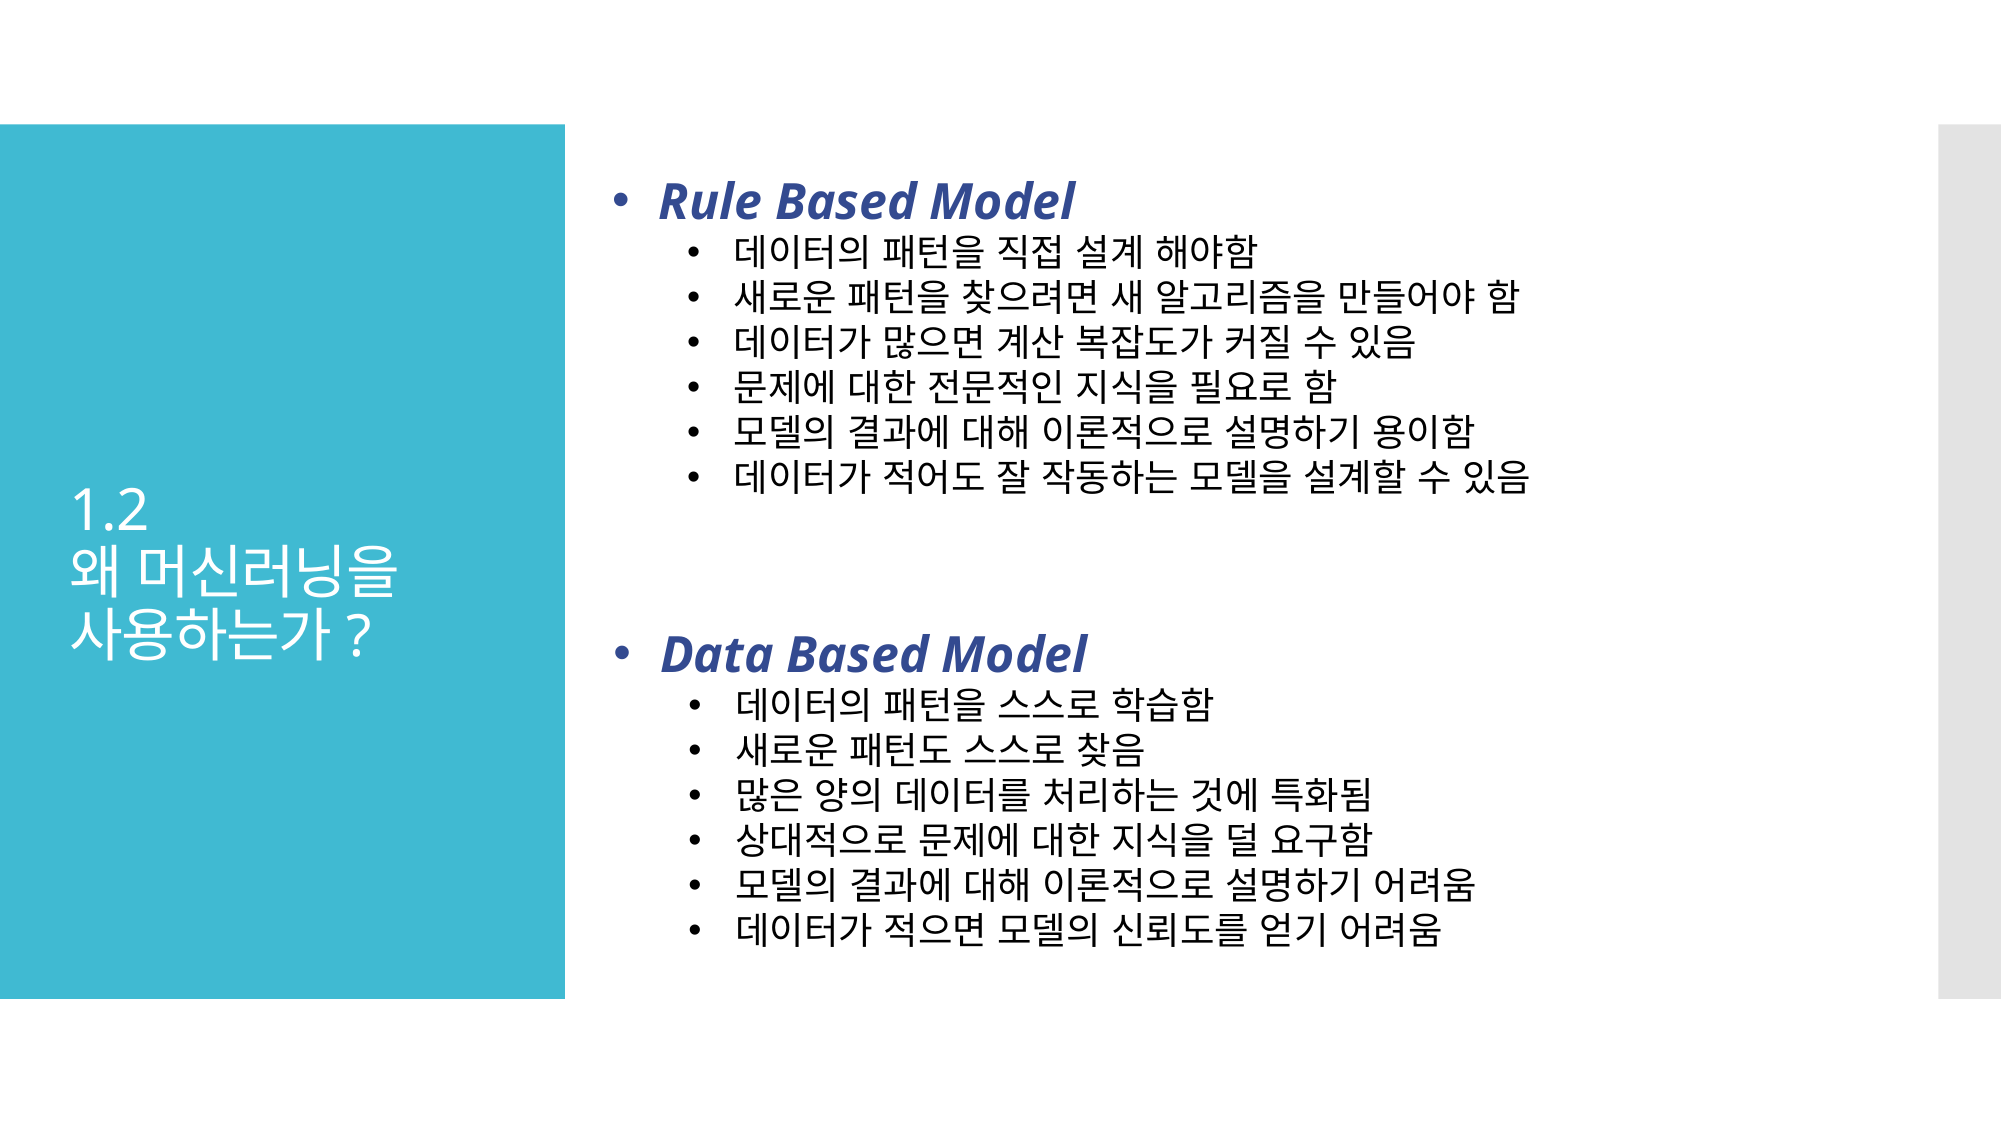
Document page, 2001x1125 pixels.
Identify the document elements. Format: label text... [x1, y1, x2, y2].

text_box Rule Based Model 데이터의 패턴을 직접 설계 해야함 새로운 패턴을 찾으려면 새 알고리즘을 만들어야 함 데이터가 많으면 계산 복잡도가 커질 수 있음 문제에 대한 전문적인 지식을 필요로 함 모델의 결과에 대해 이론적으로 설명하기 용이함 데이터가 적어도 잘 작동하는 모델을 설계할 수 있음 [597, 161, 1547, 507]
text_box Data Based Model 데이터의 패턴을 스스로 학습함 새로운 패턴도 스스로 찾음 많은 양의 데이터를 처리하는 것에 특화됨 상대적으로 문제에 대한 지식을 덜 요구함 모델의 결과에 대해 이론적으로 설명하기 어려움 데이터가 적으면 모델의 신뢰도를 얻기 어려움 [598, 614, 1493, 960]
title 1.2 왜 머신러닝을 사용하는가? [54, 271, 607, 677]
